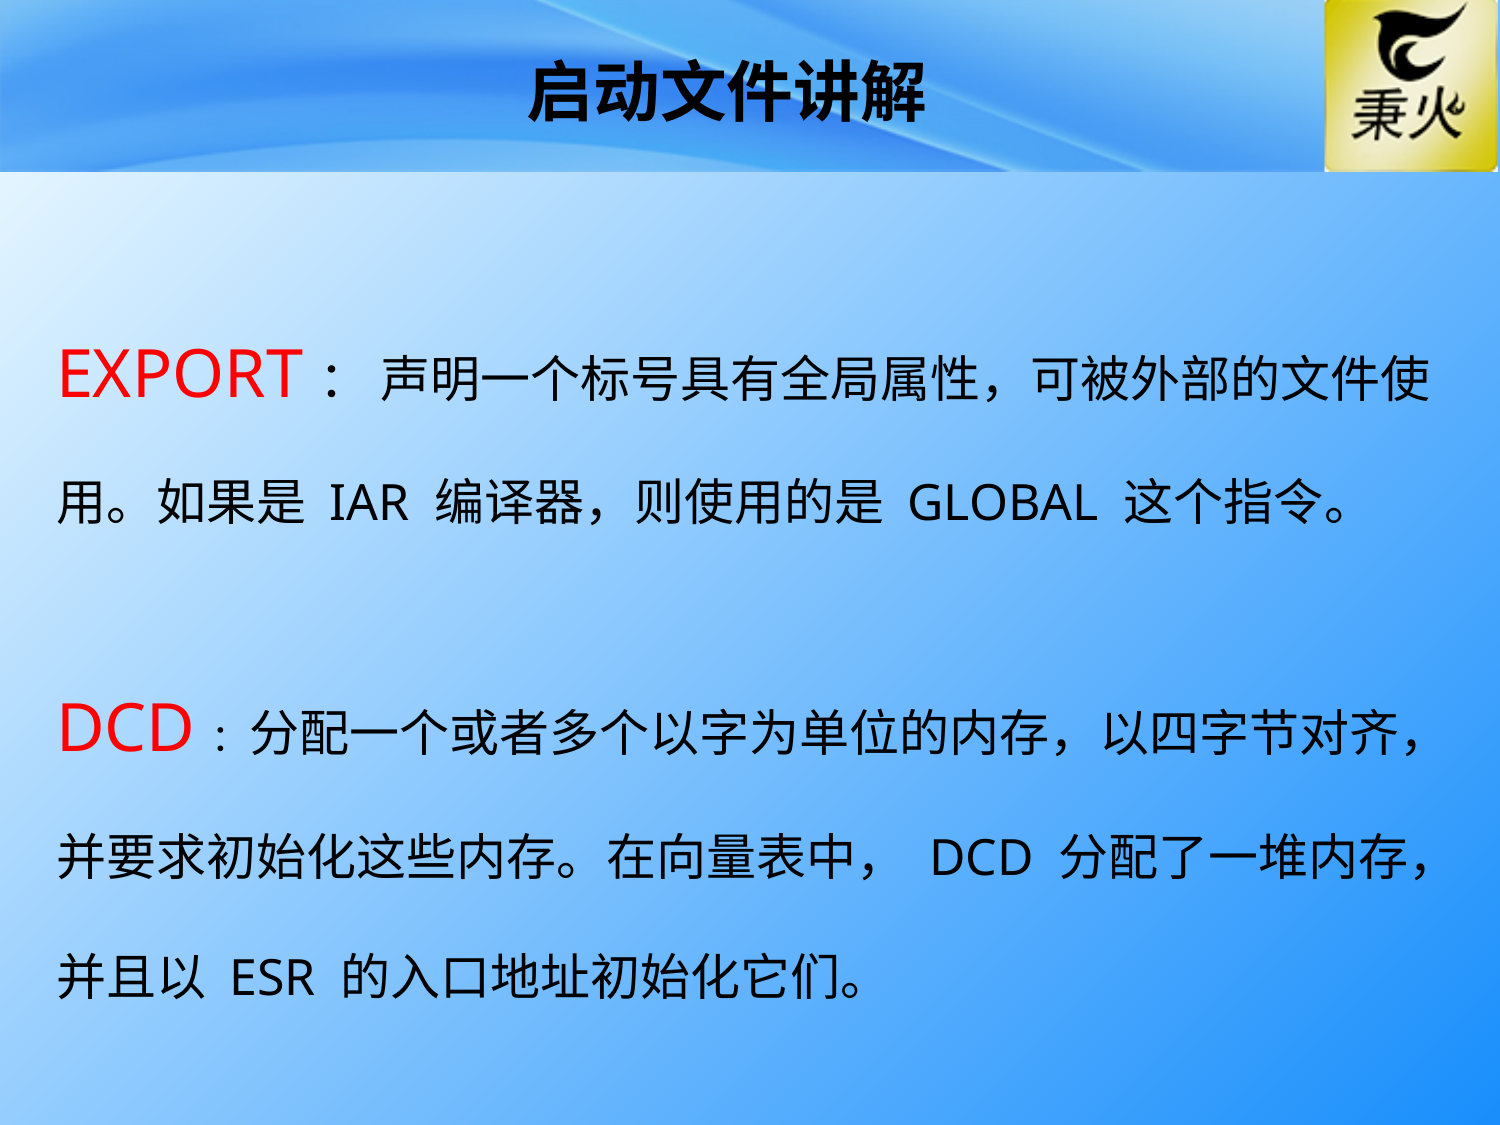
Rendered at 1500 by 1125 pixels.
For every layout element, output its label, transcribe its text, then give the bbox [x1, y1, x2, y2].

picture [0, 0, 1498, 172]
text_box EXPORT： 声明一个标号具有全局属性，可被外部的文件使用。如果是 IAR 编译器，则使用的是 GLOBAL 这个指令。 [41, 243, 1459, 539]
text_box DCD：分配一个或者多个以字为单位的内存，以四字节对齐，并要求初始化这些内存。在向量表中， DCD 分配了一堆内存，并且以 ESR 的入口地址初始化它们。 [41, 597, 1483, 1013]
